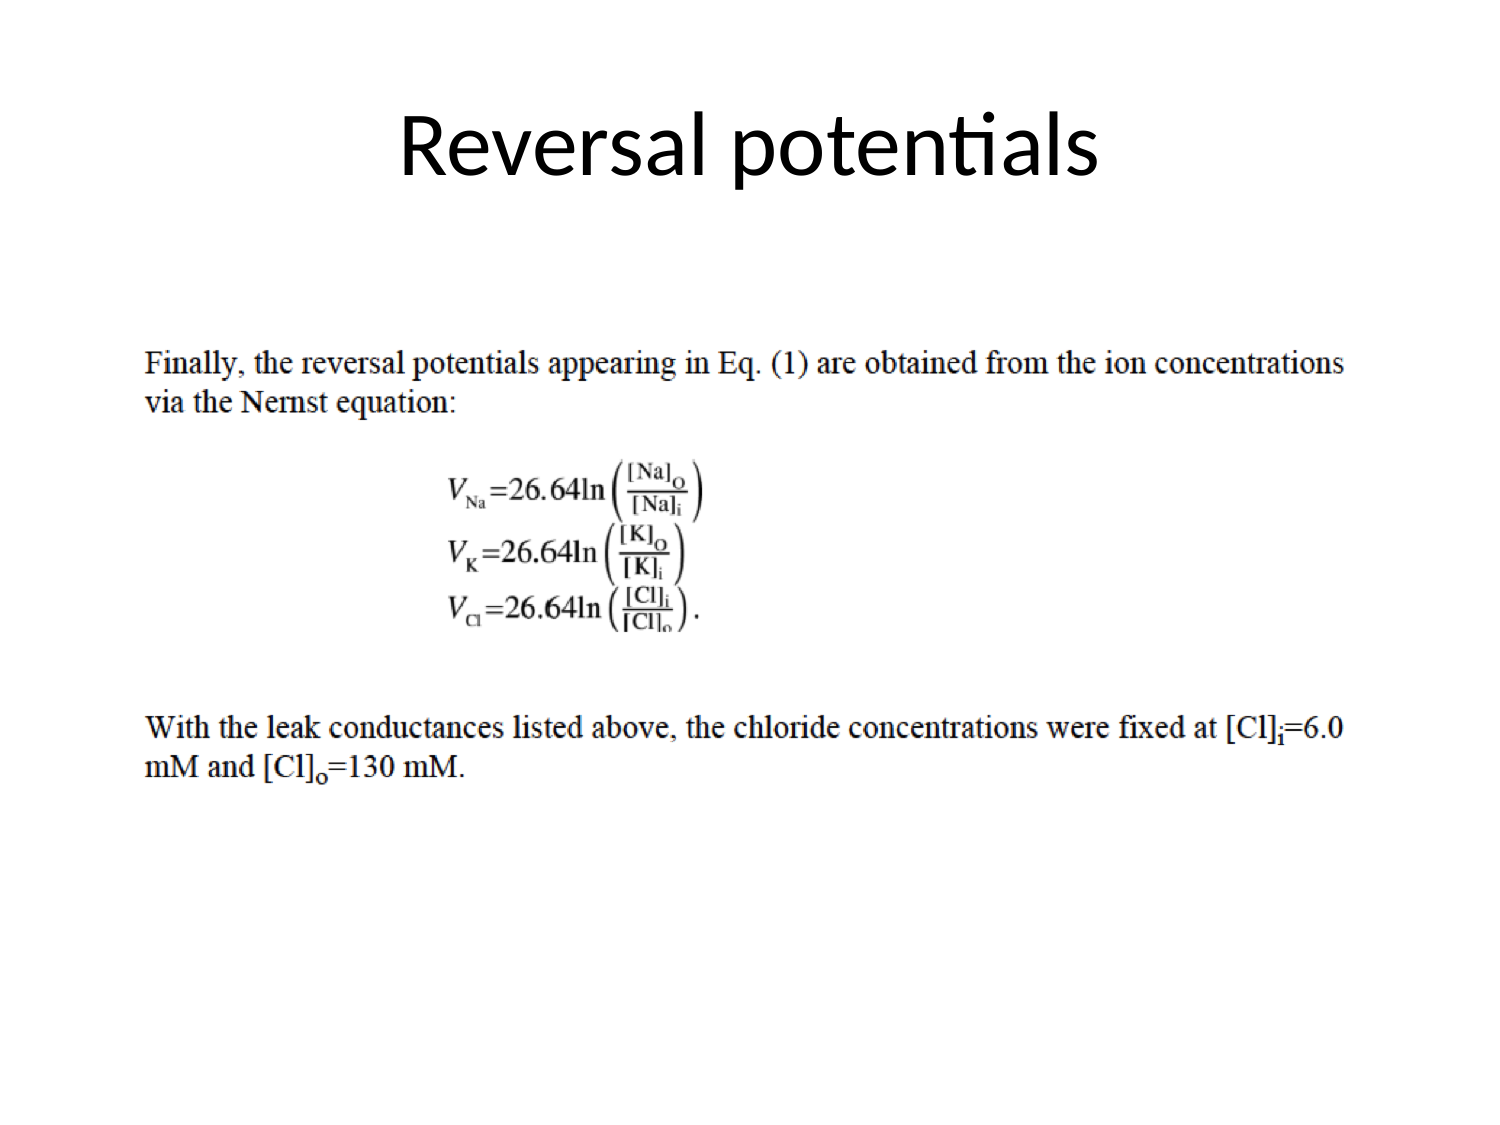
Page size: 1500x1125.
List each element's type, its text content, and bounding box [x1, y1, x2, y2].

title Reversal potentials [75, 45, 1425, 233]
picture [120, 328, 1365, 800]
